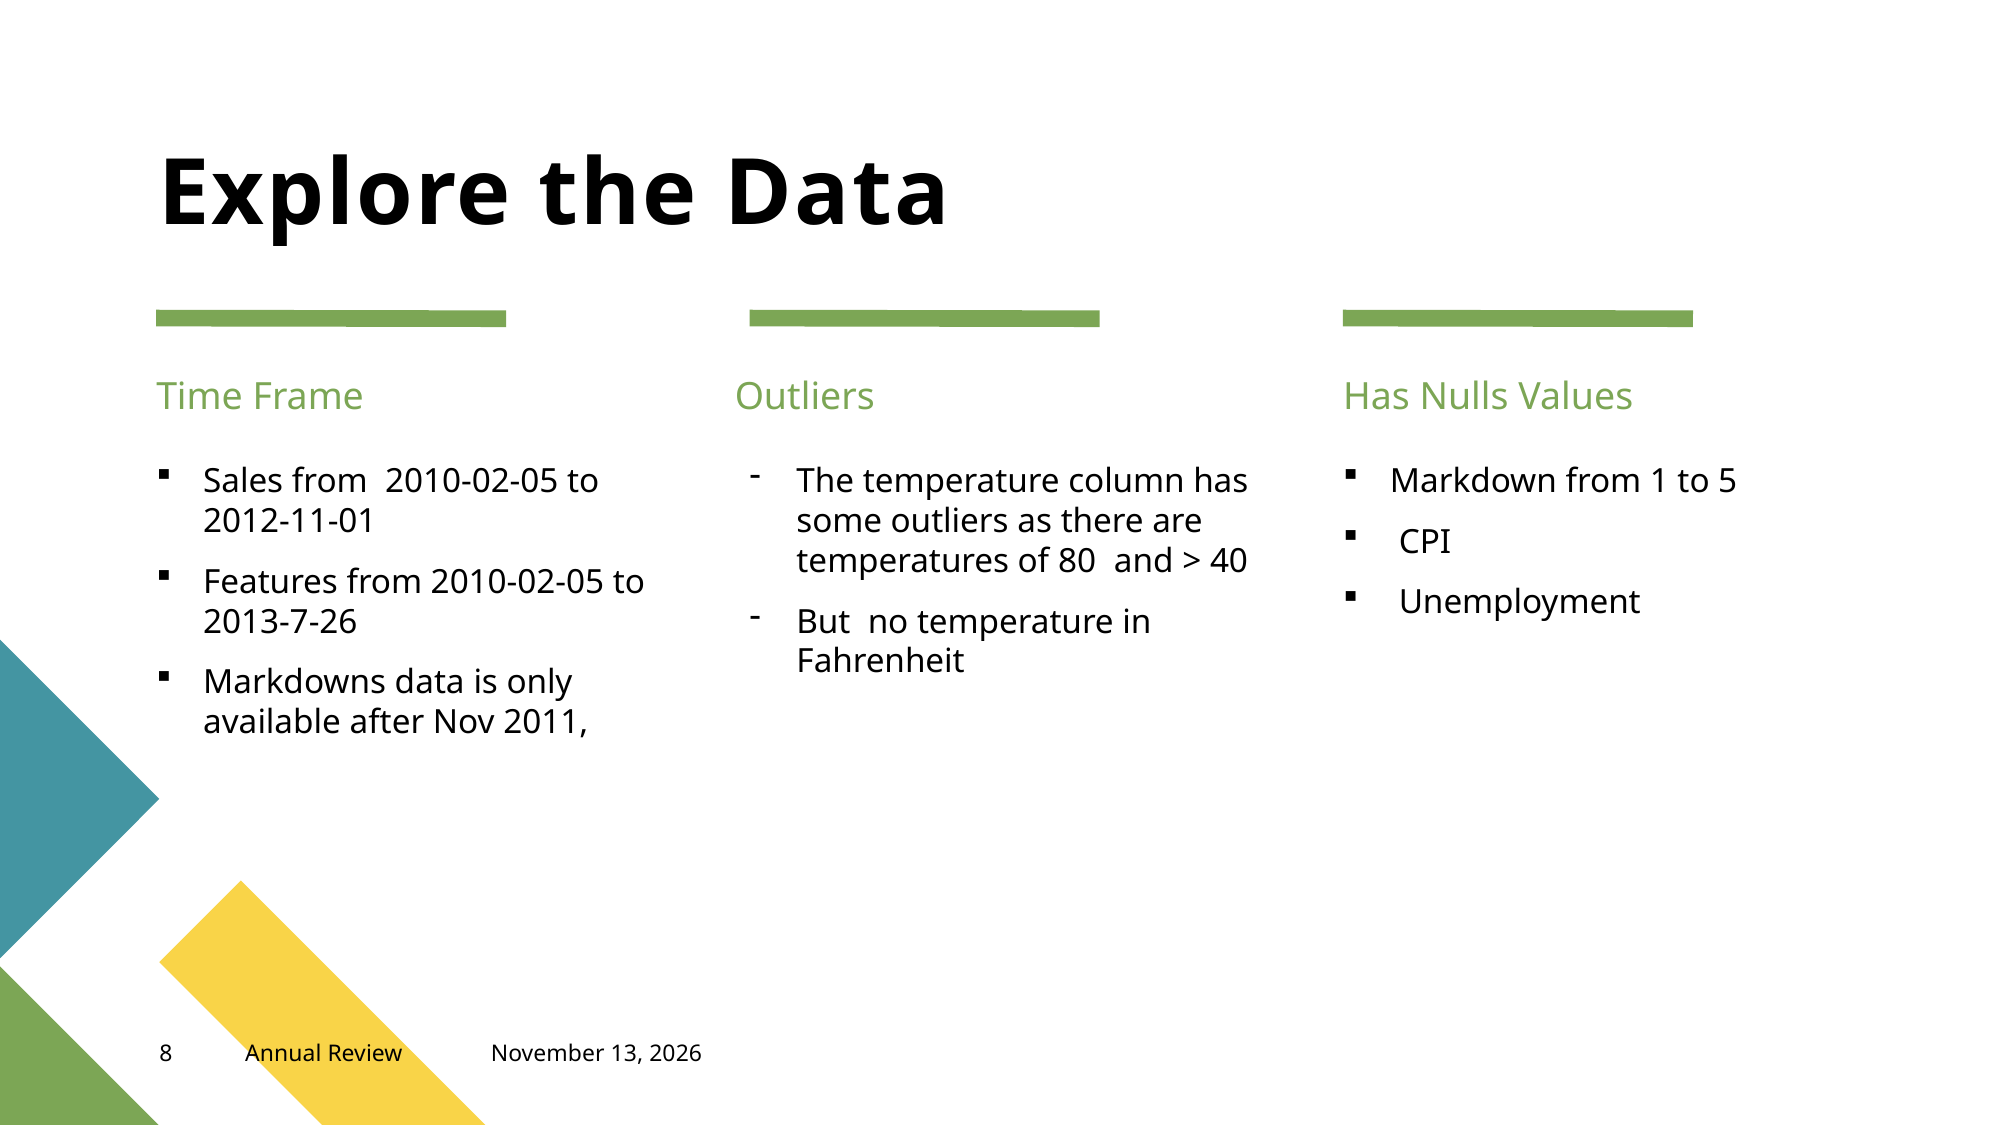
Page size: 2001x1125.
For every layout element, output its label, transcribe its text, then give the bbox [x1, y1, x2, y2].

title Explore the Data [158, 144, 969, 245]
list Time Frame [156, 377, 655, 444]
slide_number 8 [159, 1038, 246, 1080]
list Sales from 2010-02-05 to 2012-11-01 Features from 2010-02-05 to 2013-7-26 Markdowns data is only available after Nov 2011, [156, 459, 655, 778]
list Has Nulls Values [1343, 377, 1842, 444]
list Markdown from 1 to 5 CPI Unemployment [1343, 459, 1842, 778]
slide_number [491, 1038, 707, 1080]
list The temperature column has some outliers as there are temperatures of 80 and > 40 But no temperature in Fahrenheit [749, 459, 1250, 778]
list Outliers [734, 377, 1248, 444]
footer Annual Review [246, 1038, 491, 1080]
